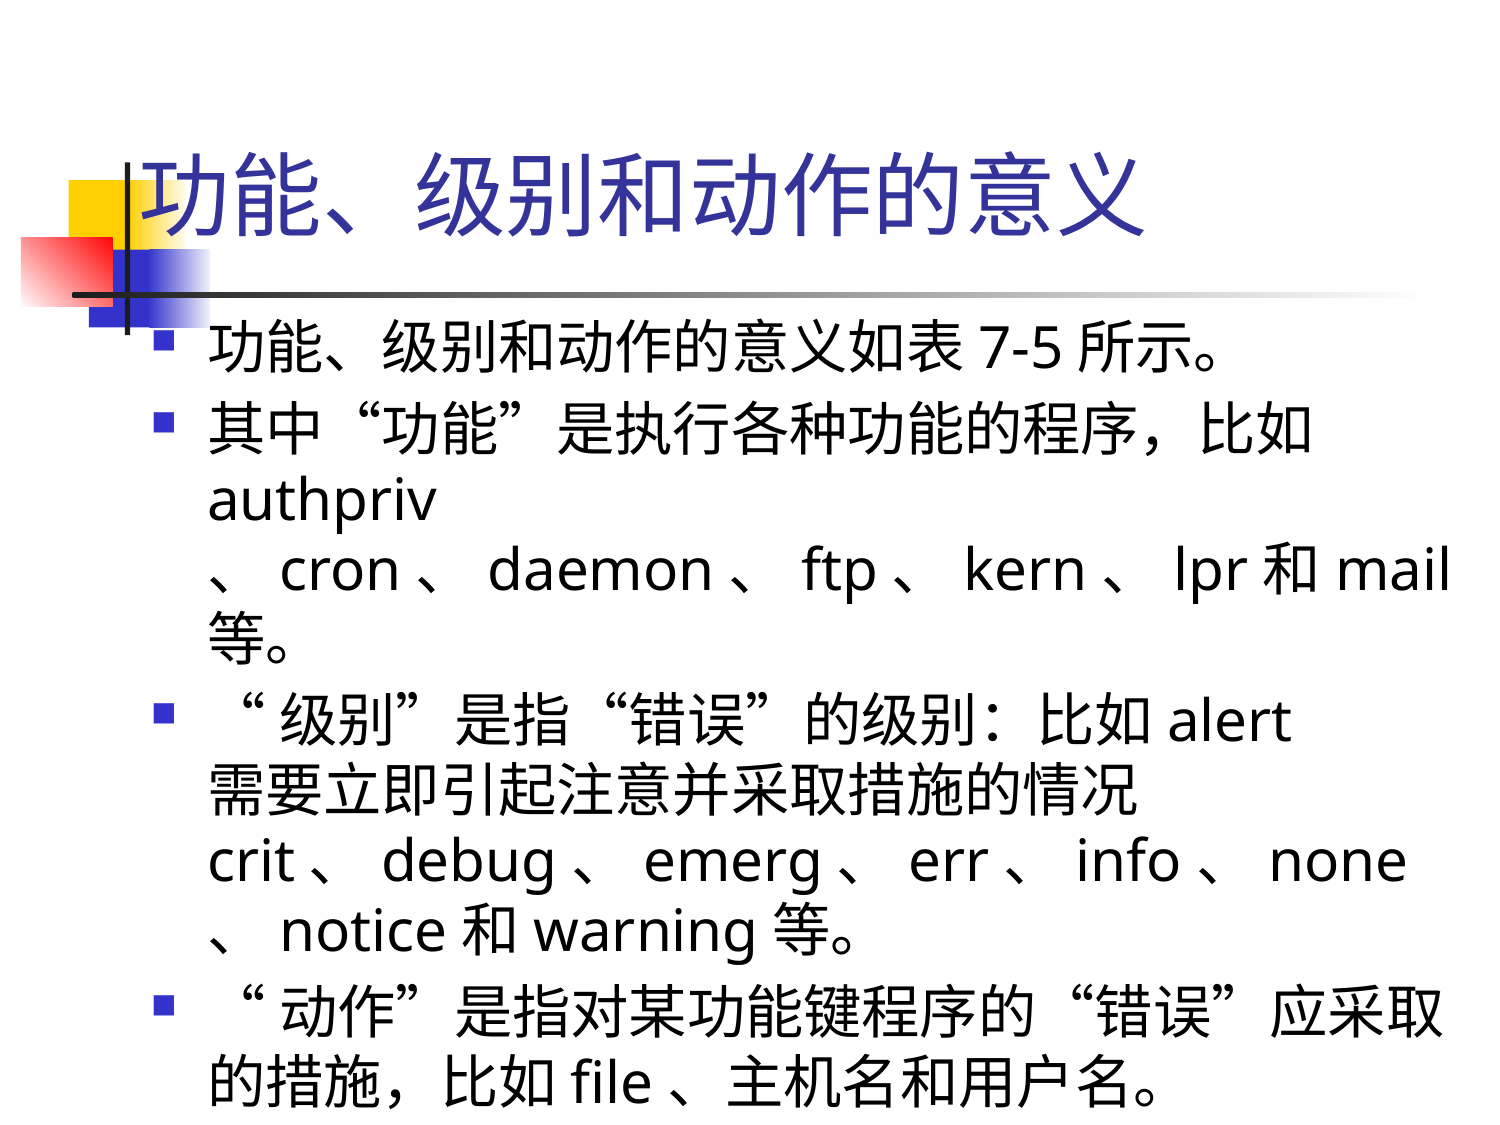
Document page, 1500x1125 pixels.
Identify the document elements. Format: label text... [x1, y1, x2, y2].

title 功能、级别和动作的意义 [123, 66, 1462, 256]
list 功能、级别和动作的意义如表7-5所示。 其中“功能”是执行各种功能的程序，比如authpriv 、cron、daemon、ftp、kern、lpr和mail等。 “级别”是指“错误”的级别：比如alert 需要立即引起注意并采取措施的情况crit、debug、emerg、err、info、none、notice和warning等。 “动作”是指对某功能键程序的“错误”应采取的措施，比如file、主机名和用户名。 [135, 302, 1469, 1024]
